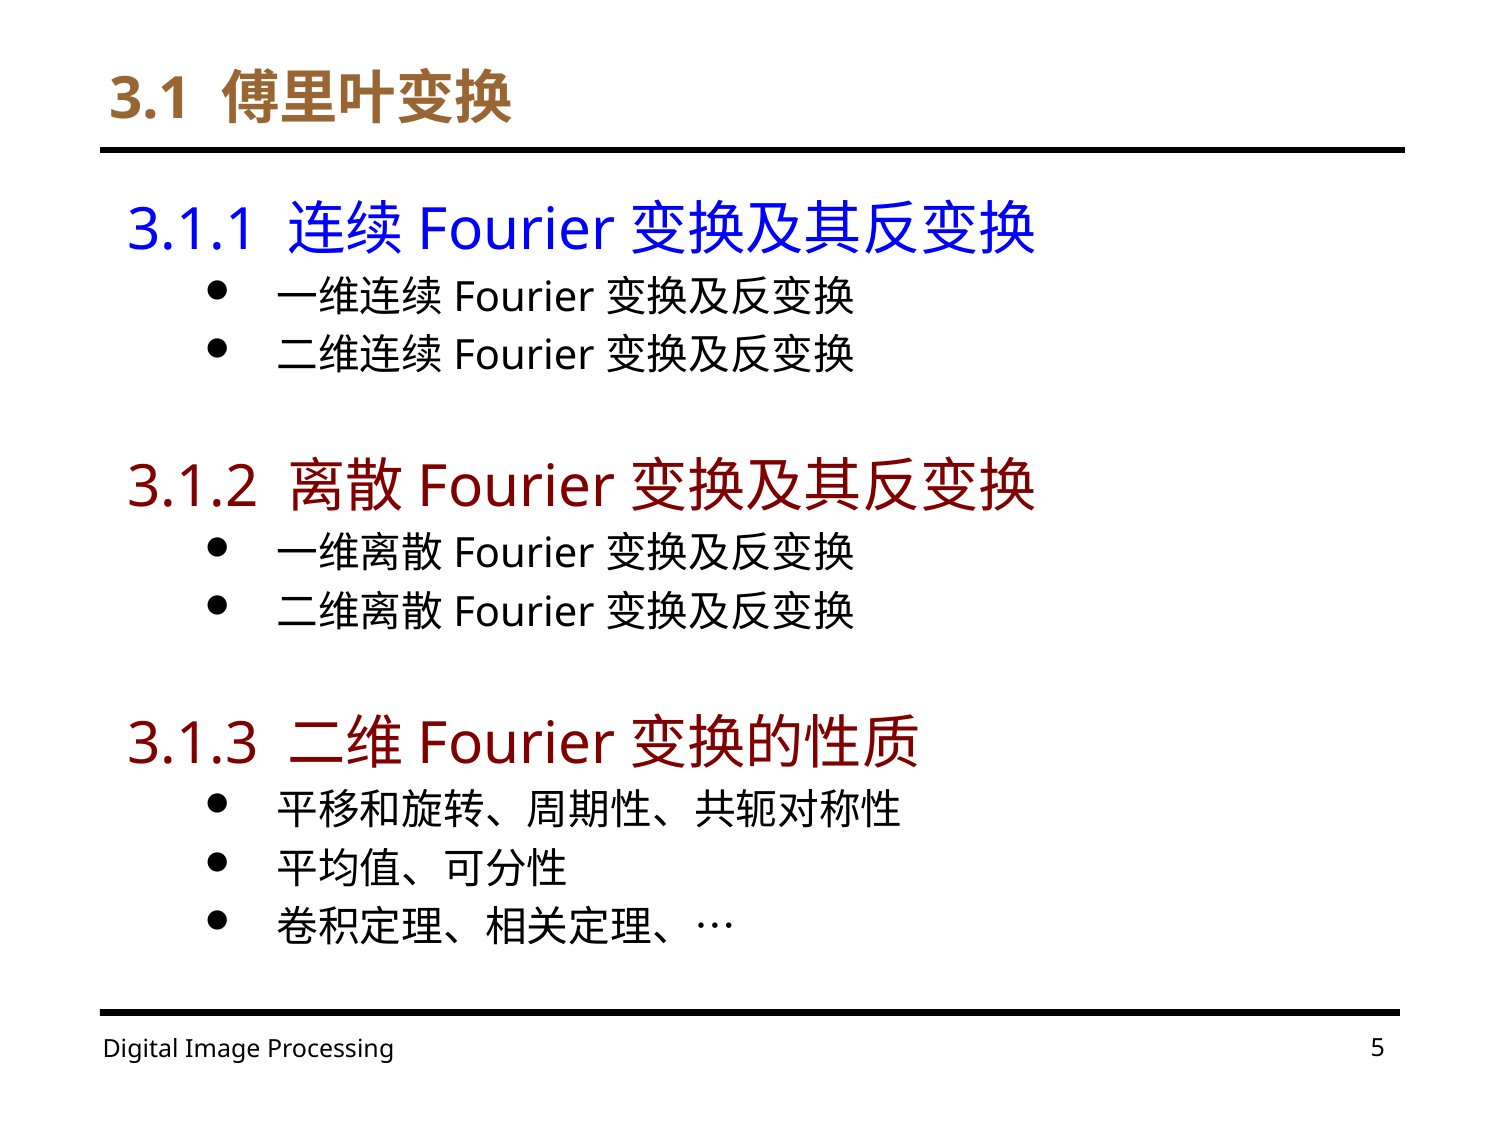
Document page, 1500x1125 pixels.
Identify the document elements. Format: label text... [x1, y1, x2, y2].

slide_number Digital Image Processing [87, 1025, 488, 1104]
title 3.1 傅里叶变换 [94, 50, 1407, 138]
slide_number 5 [1074, 1024, 1400, 1103]
list 3.1.1 连续Fourier变换及其反变换 一维连续Fourier变换及反变换 二维连续Fourier变换及反变换 3.1.2 离散Fourier变换及其反变换 一维离散Fourier变换及反变换 二维离散Fourier变换及反变换 3.1.3 二维Fourier变换的性质 平移和旋转、周期性、共轭对称性 平均值、可分性 卷积定理、相关定理、… [112, 183, 1425, 972]
